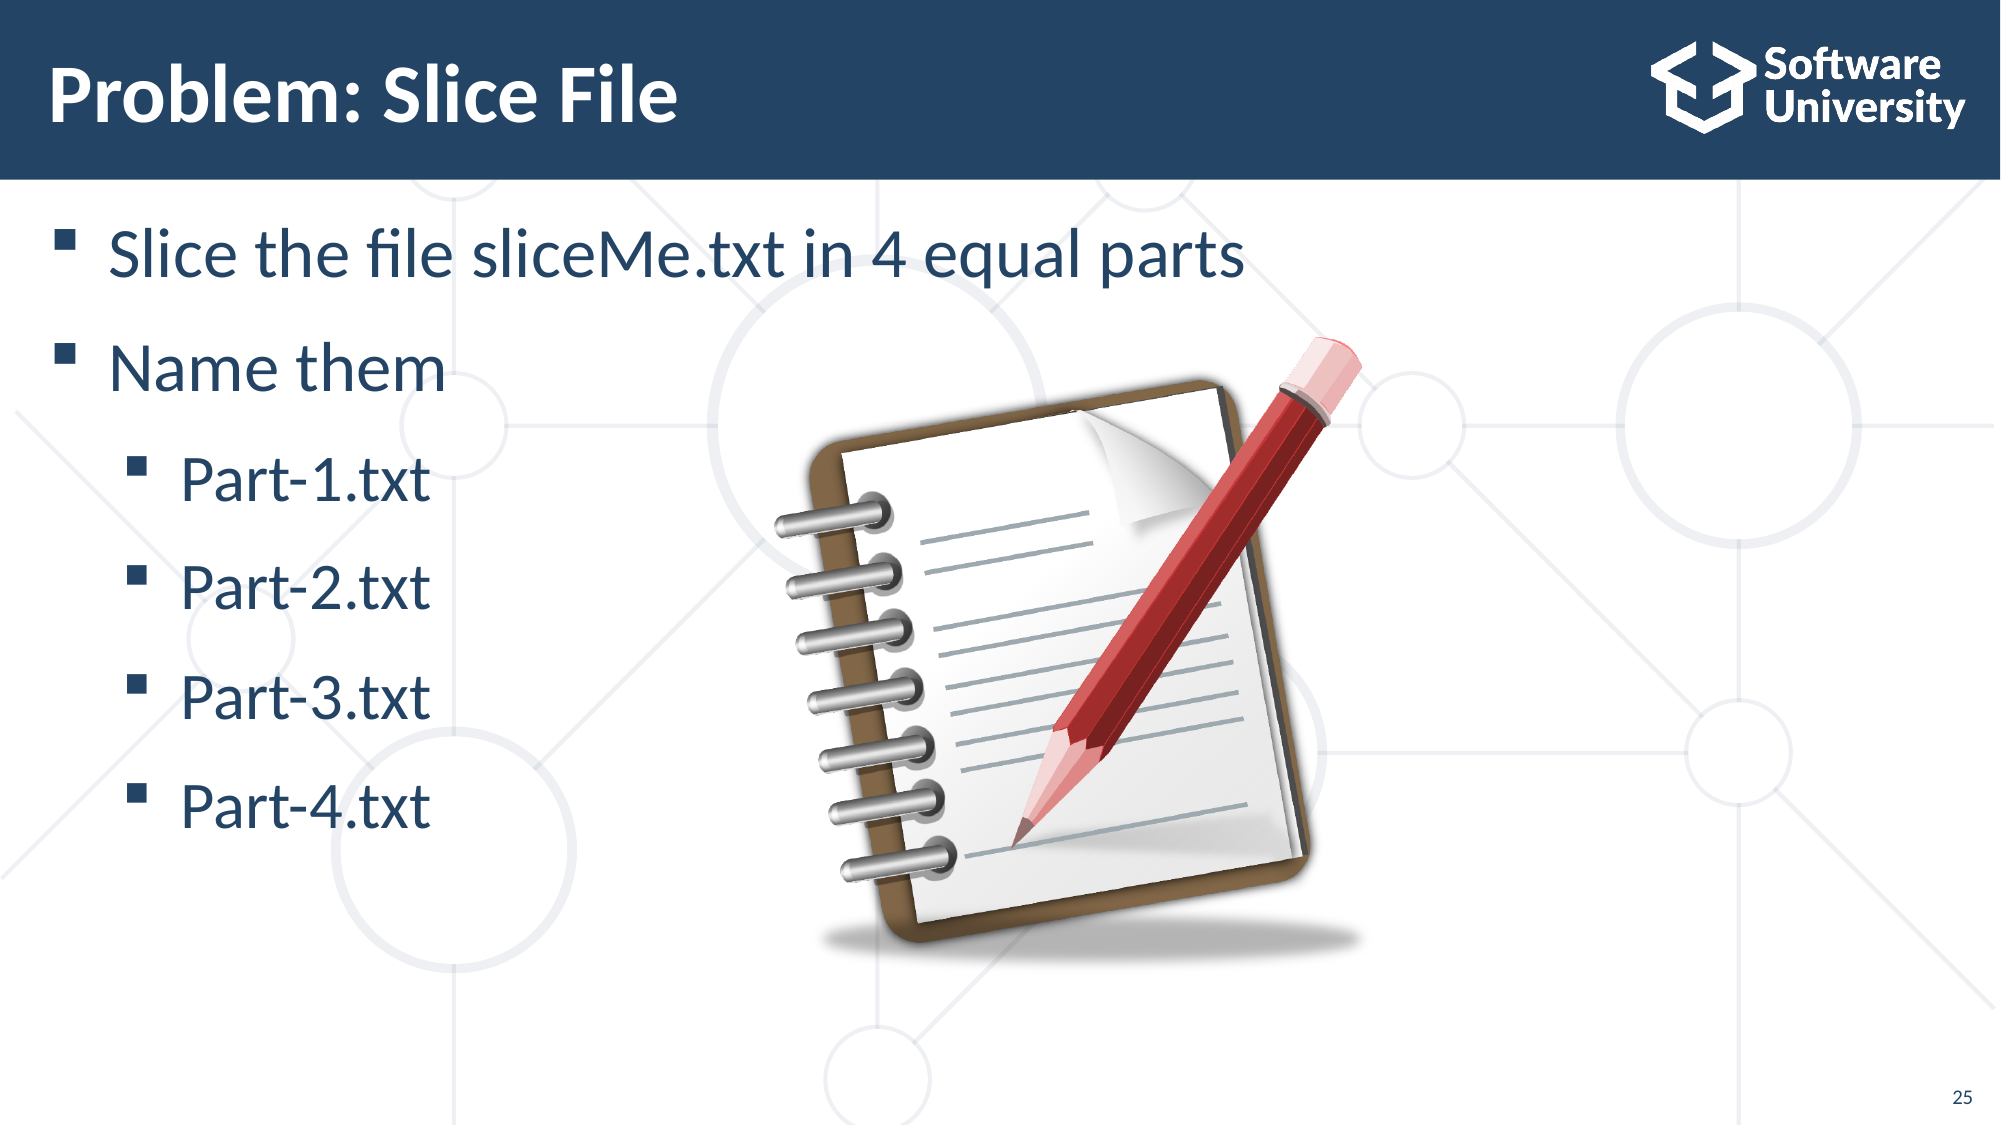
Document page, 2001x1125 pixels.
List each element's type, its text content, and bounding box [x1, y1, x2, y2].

picture [1651, 41, 1966, 134]
slide_number ‹#› [1927, 1067, 1989, 1117]
title Problem: Slice File [31, 16, 1625, 162]
list Slice the file sliceMe.txt in 4 equal parts Name them Part-1.txt Part-2.txt Part-3.txt Part-4.txt [31, 196, 1970, 1104]
picture [774, 337, 1374, 975]
